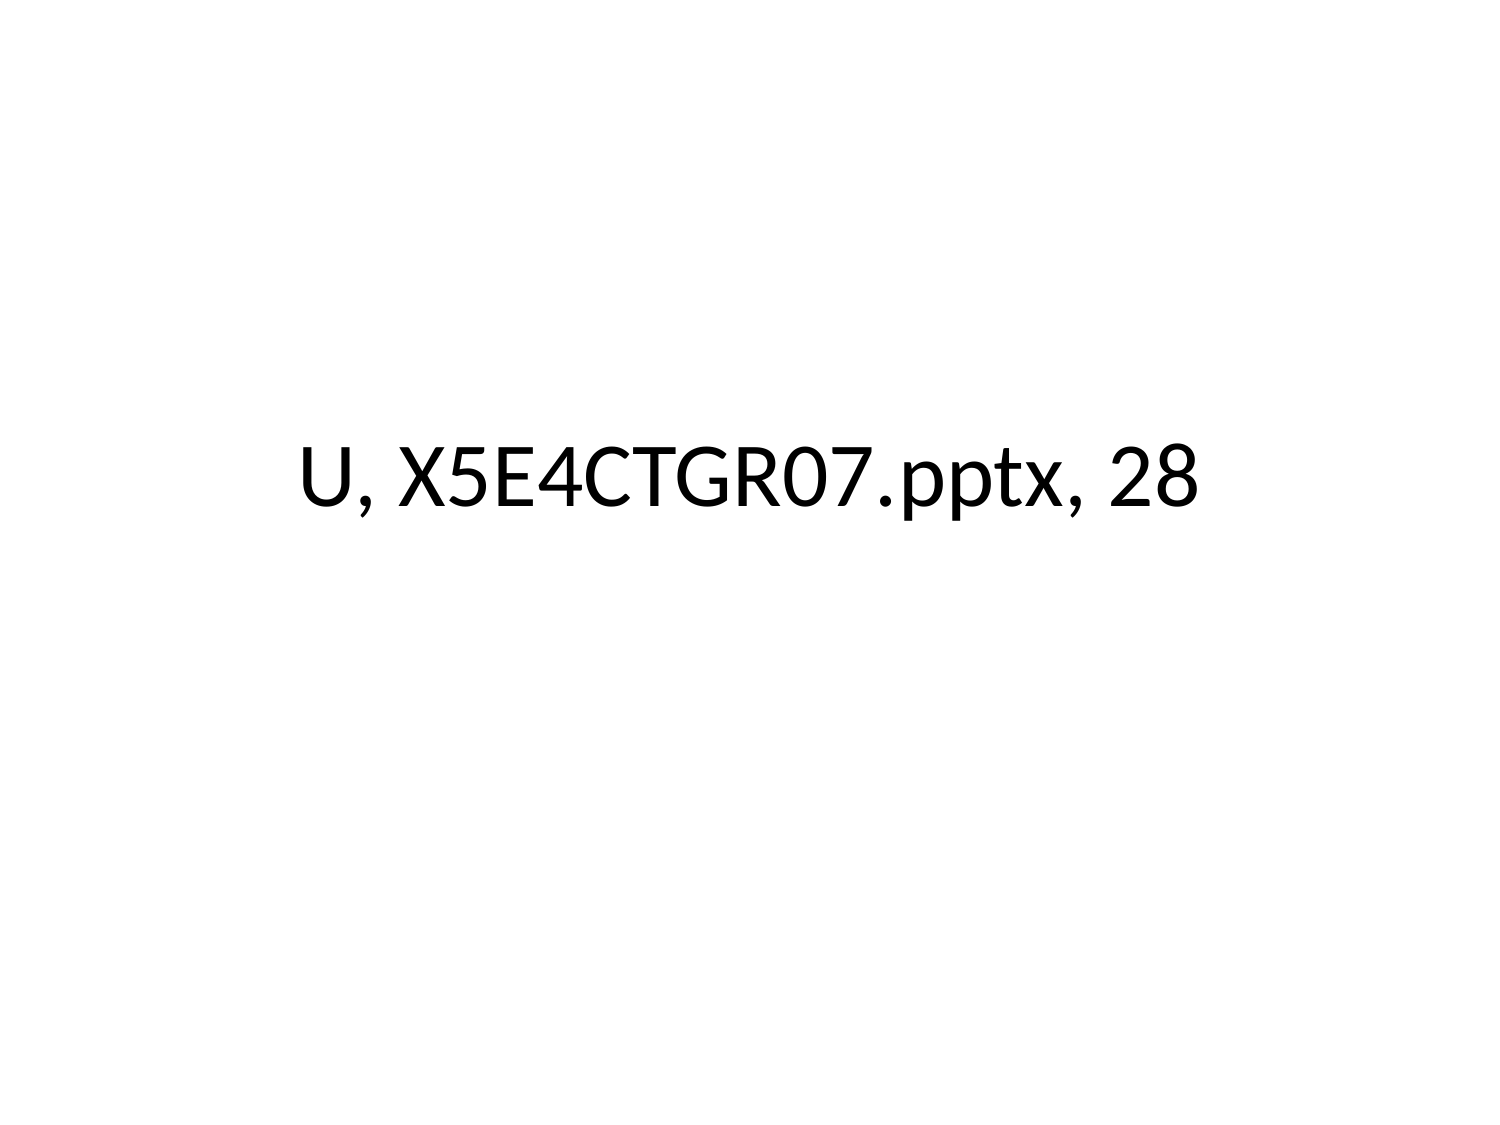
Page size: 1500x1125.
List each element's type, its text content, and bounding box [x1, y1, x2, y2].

title U, X5E4CTGR07.pptx, 28 [112, 349, 1388, 591]
